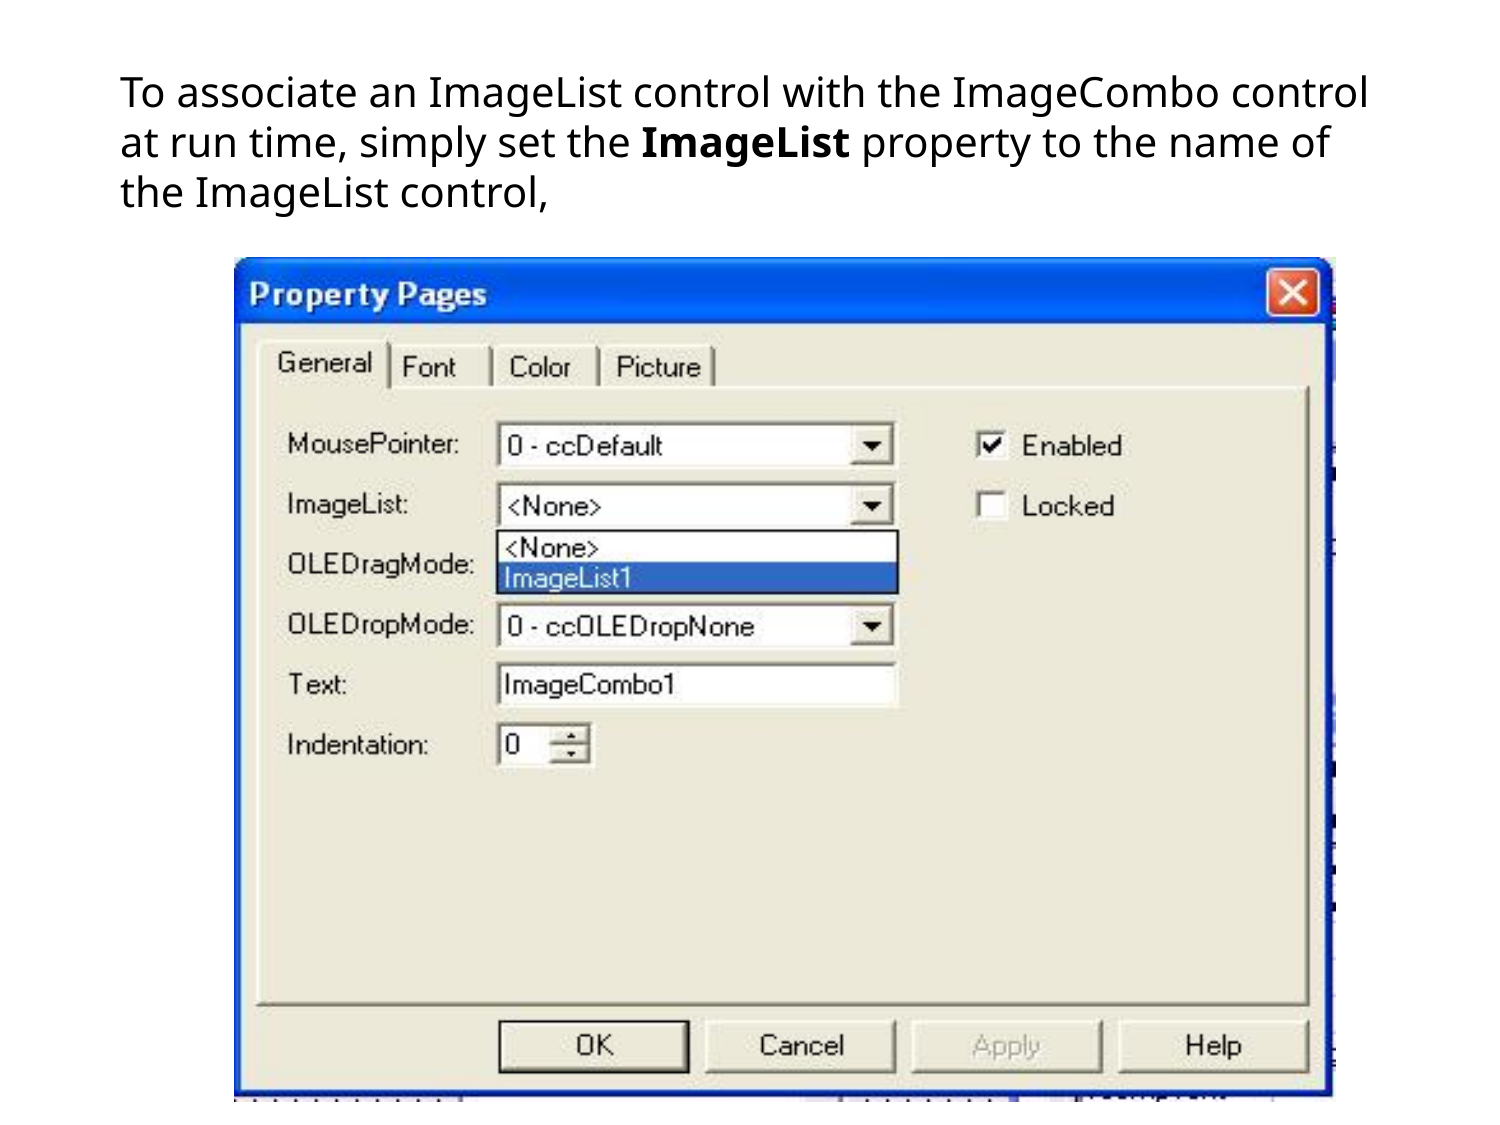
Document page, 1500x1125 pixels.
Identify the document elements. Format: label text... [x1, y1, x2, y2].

text_box To associate an ImageList control with the ImageCombo control at run time, simply set the ImageList property to the name of the ImageList control, [105, 58, 1418, 224]
picture [234, 257, 1337, 1102]
